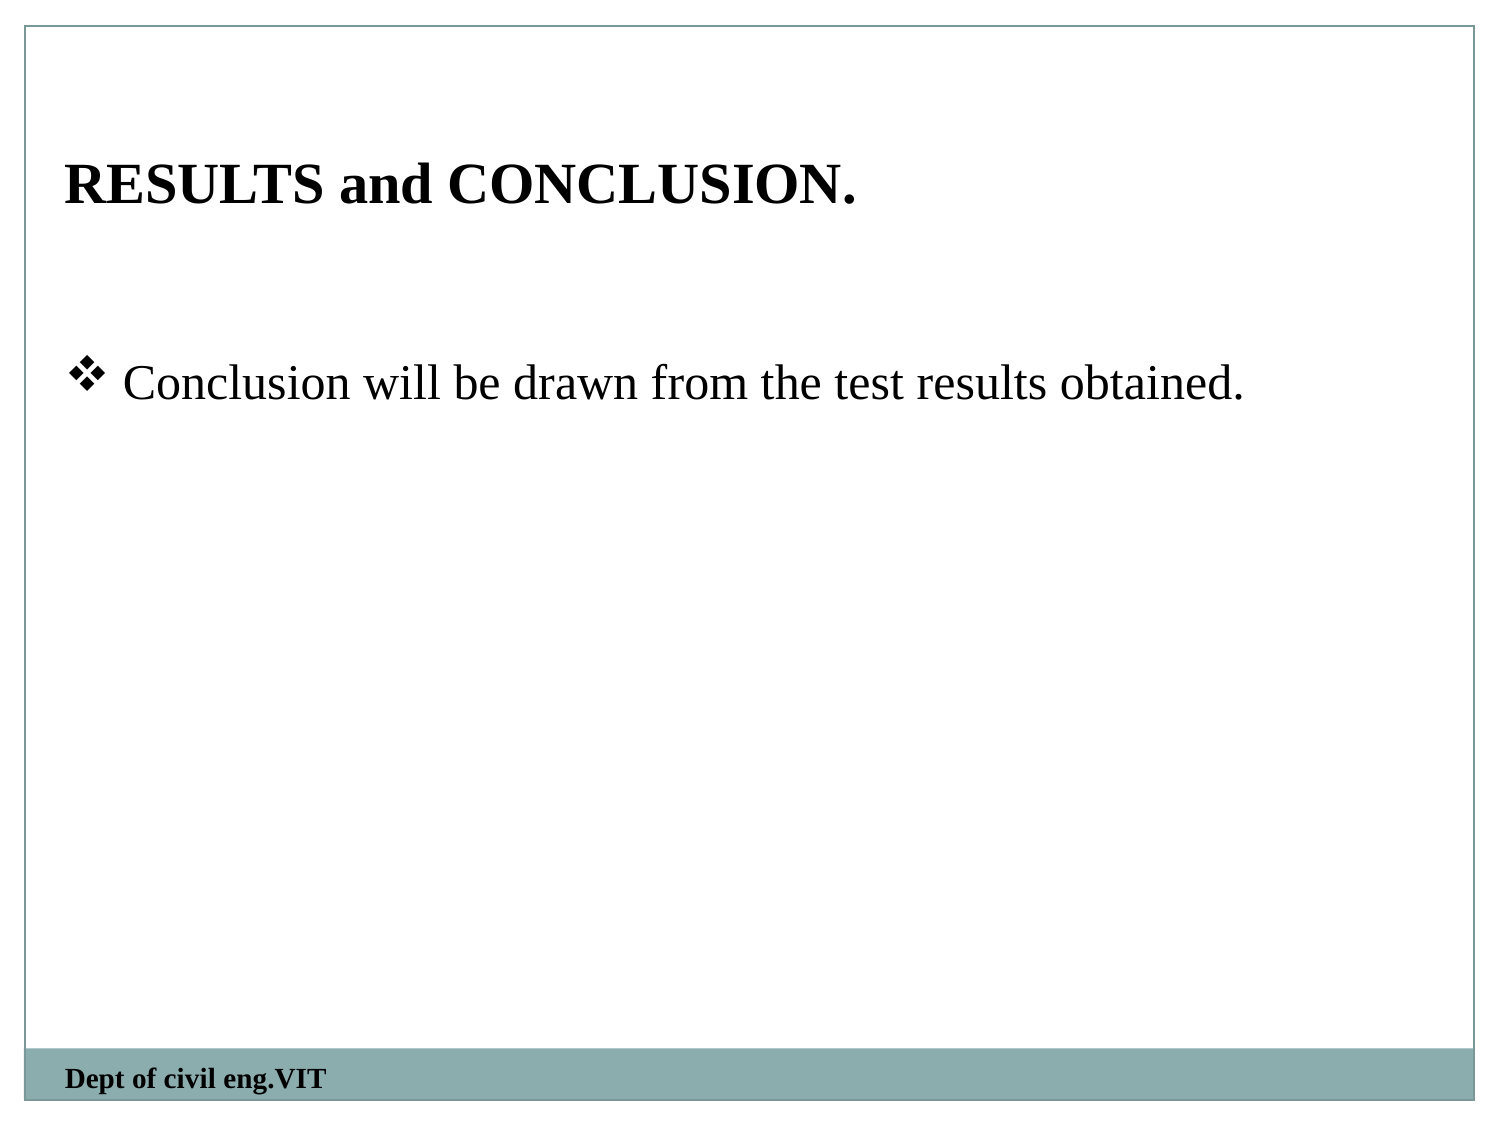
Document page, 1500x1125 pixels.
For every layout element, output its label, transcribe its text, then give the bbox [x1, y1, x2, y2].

footer Dept of civil eng.VIT [50, 1051, 638, 1112]
text_box RESULTS and CONCLUSION. Conclusion will be drawn from the test results obtained. [50, 137, 1438, 478]
